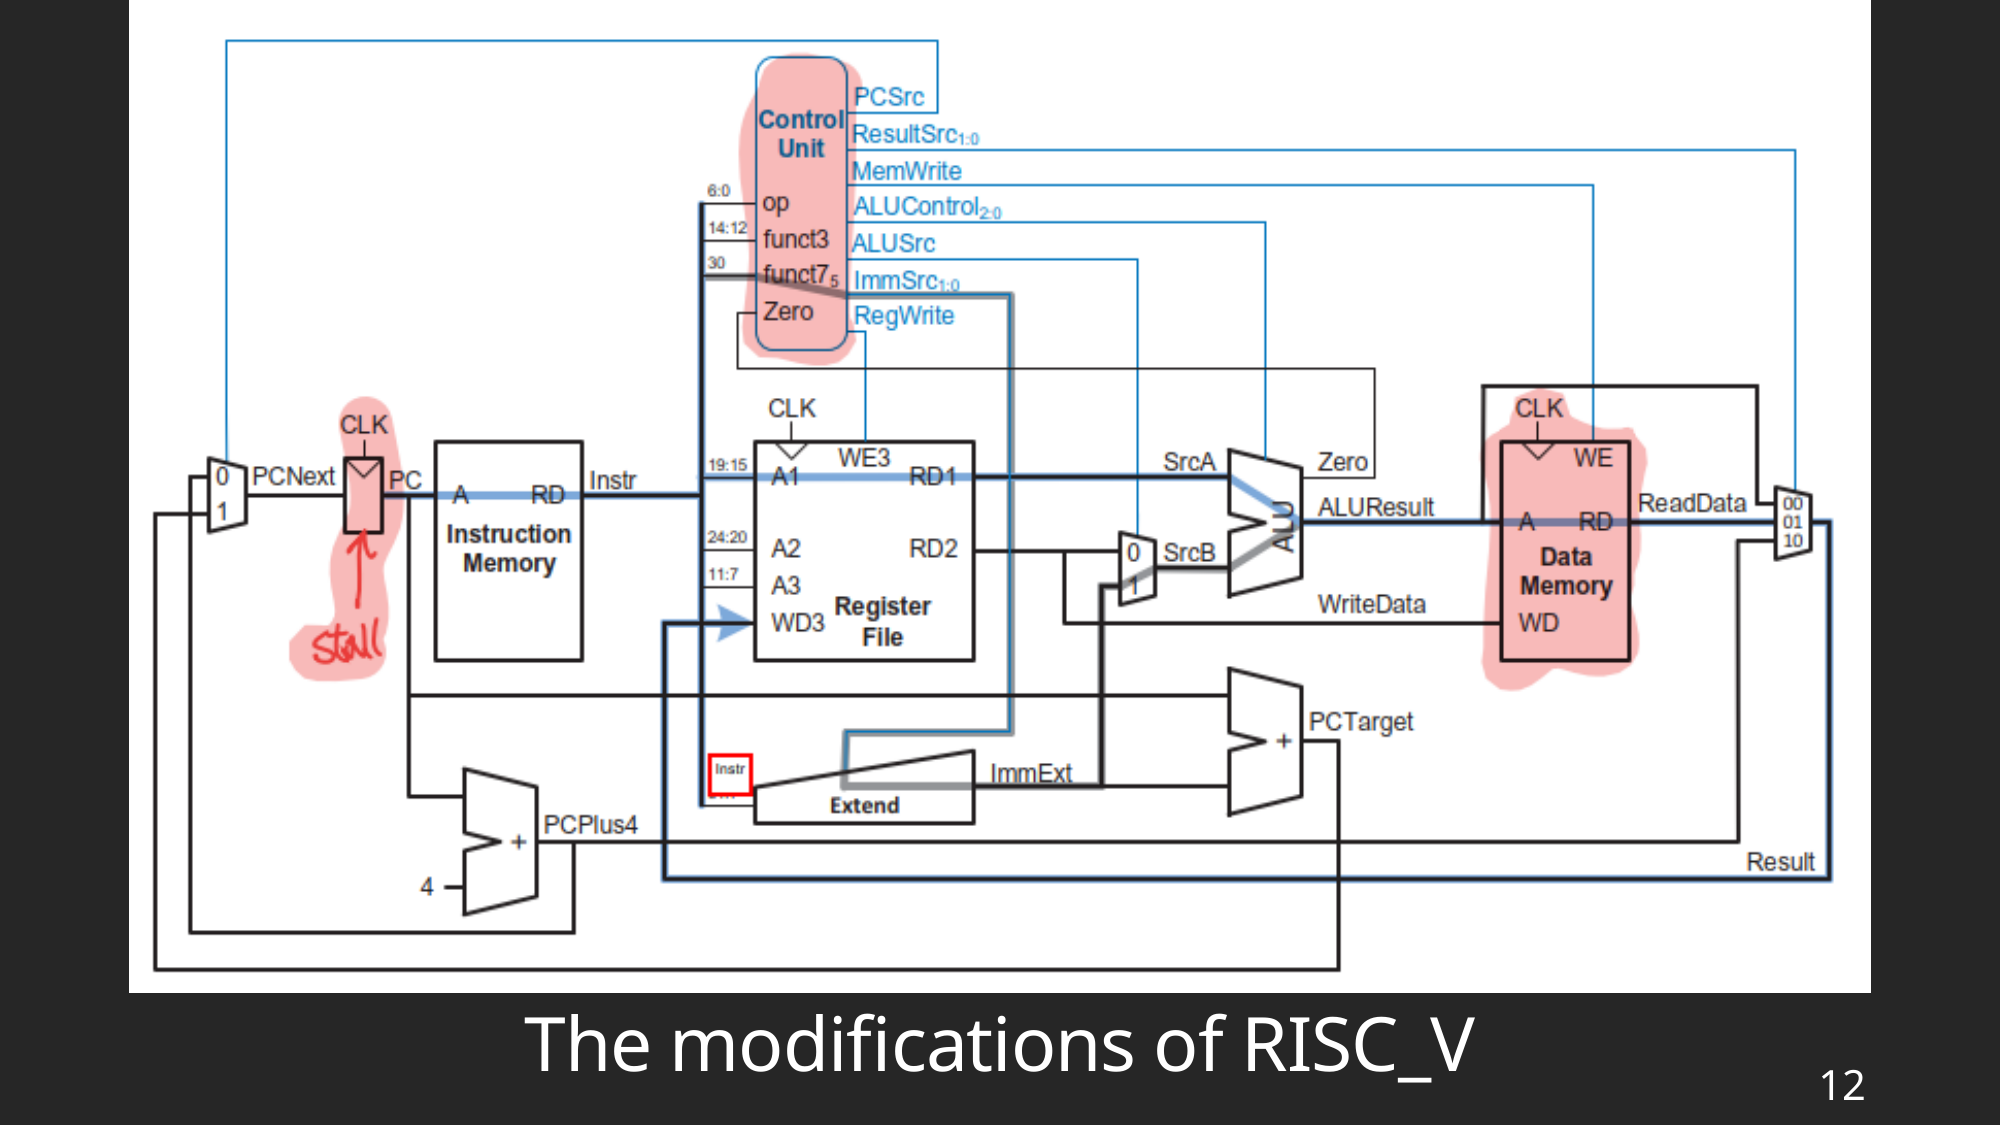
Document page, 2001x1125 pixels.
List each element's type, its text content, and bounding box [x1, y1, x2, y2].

picture [129, 0, 1871, 994]
slide_number 12 [1803, 1057, 1932, 1118]
title The modifications of RISC_V [170, 1001, 1830, 1088]
